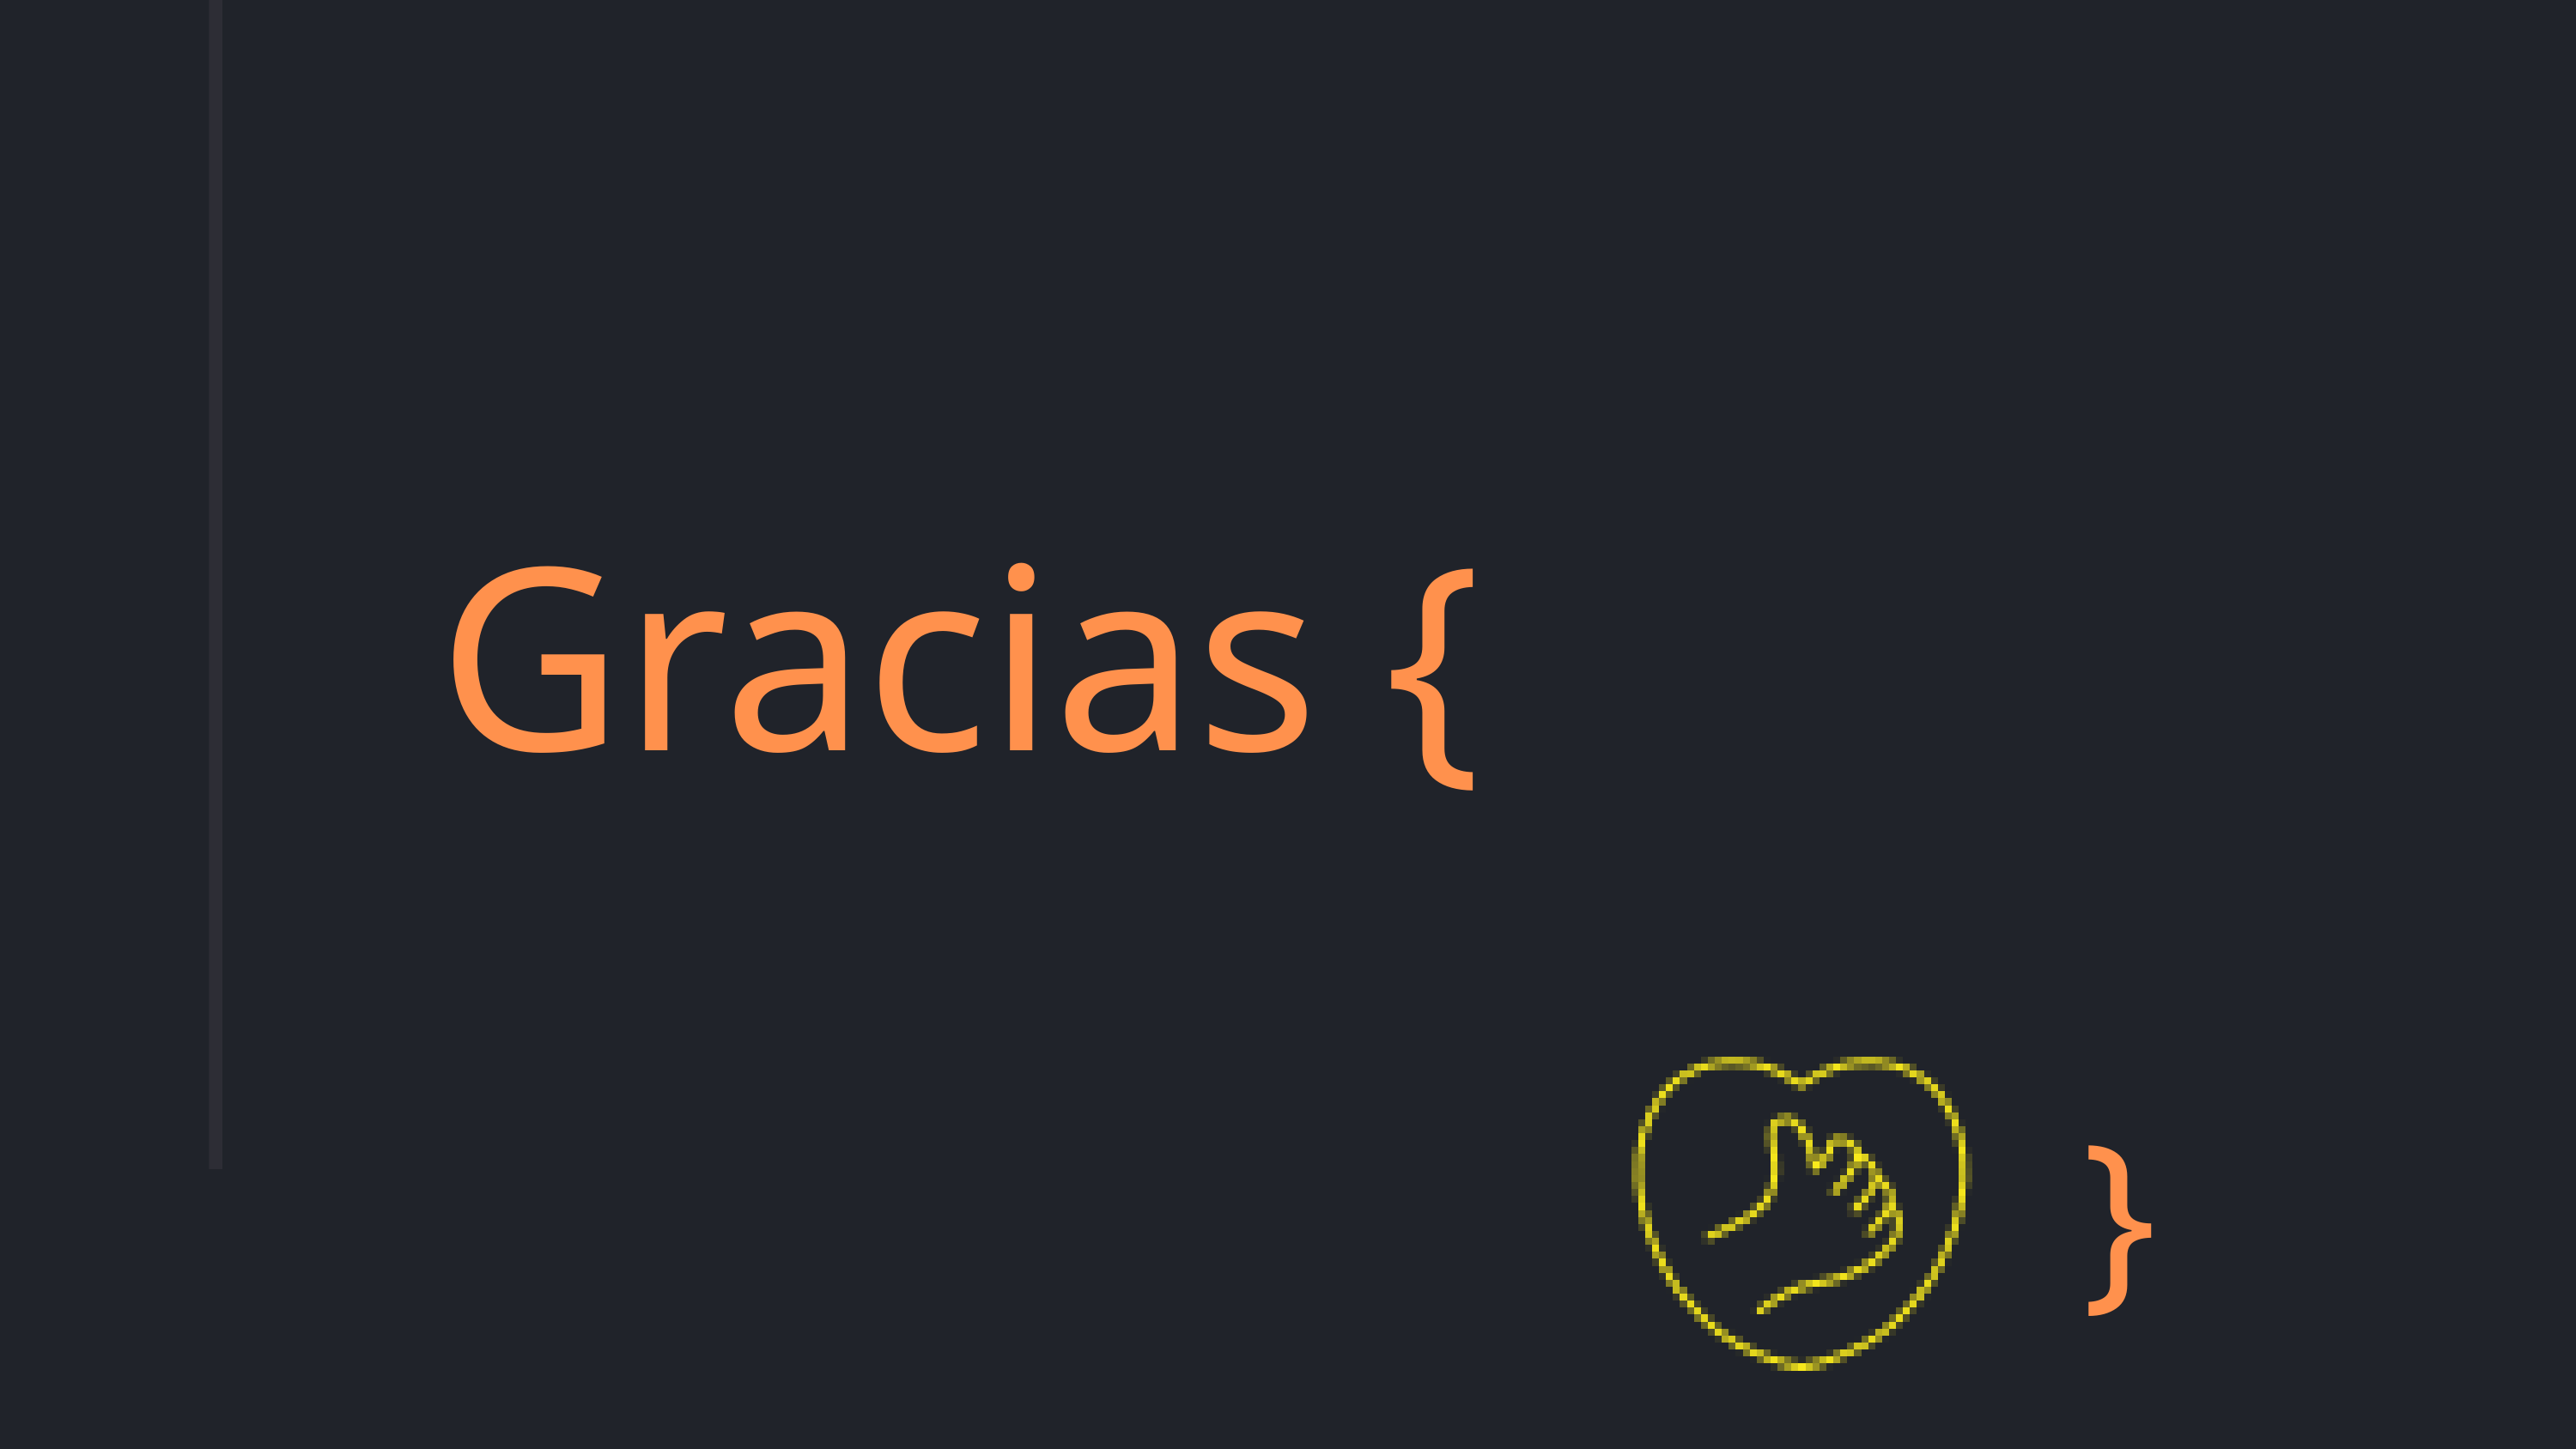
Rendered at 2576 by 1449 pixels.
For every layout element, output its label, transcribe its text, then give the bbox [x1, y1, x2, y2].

text_box Gracias { [438, 512, 1948, 802]
text_box [1625, 1050, 1980, 1371]
text_box } [2082, 1100, 2432, 1325]
